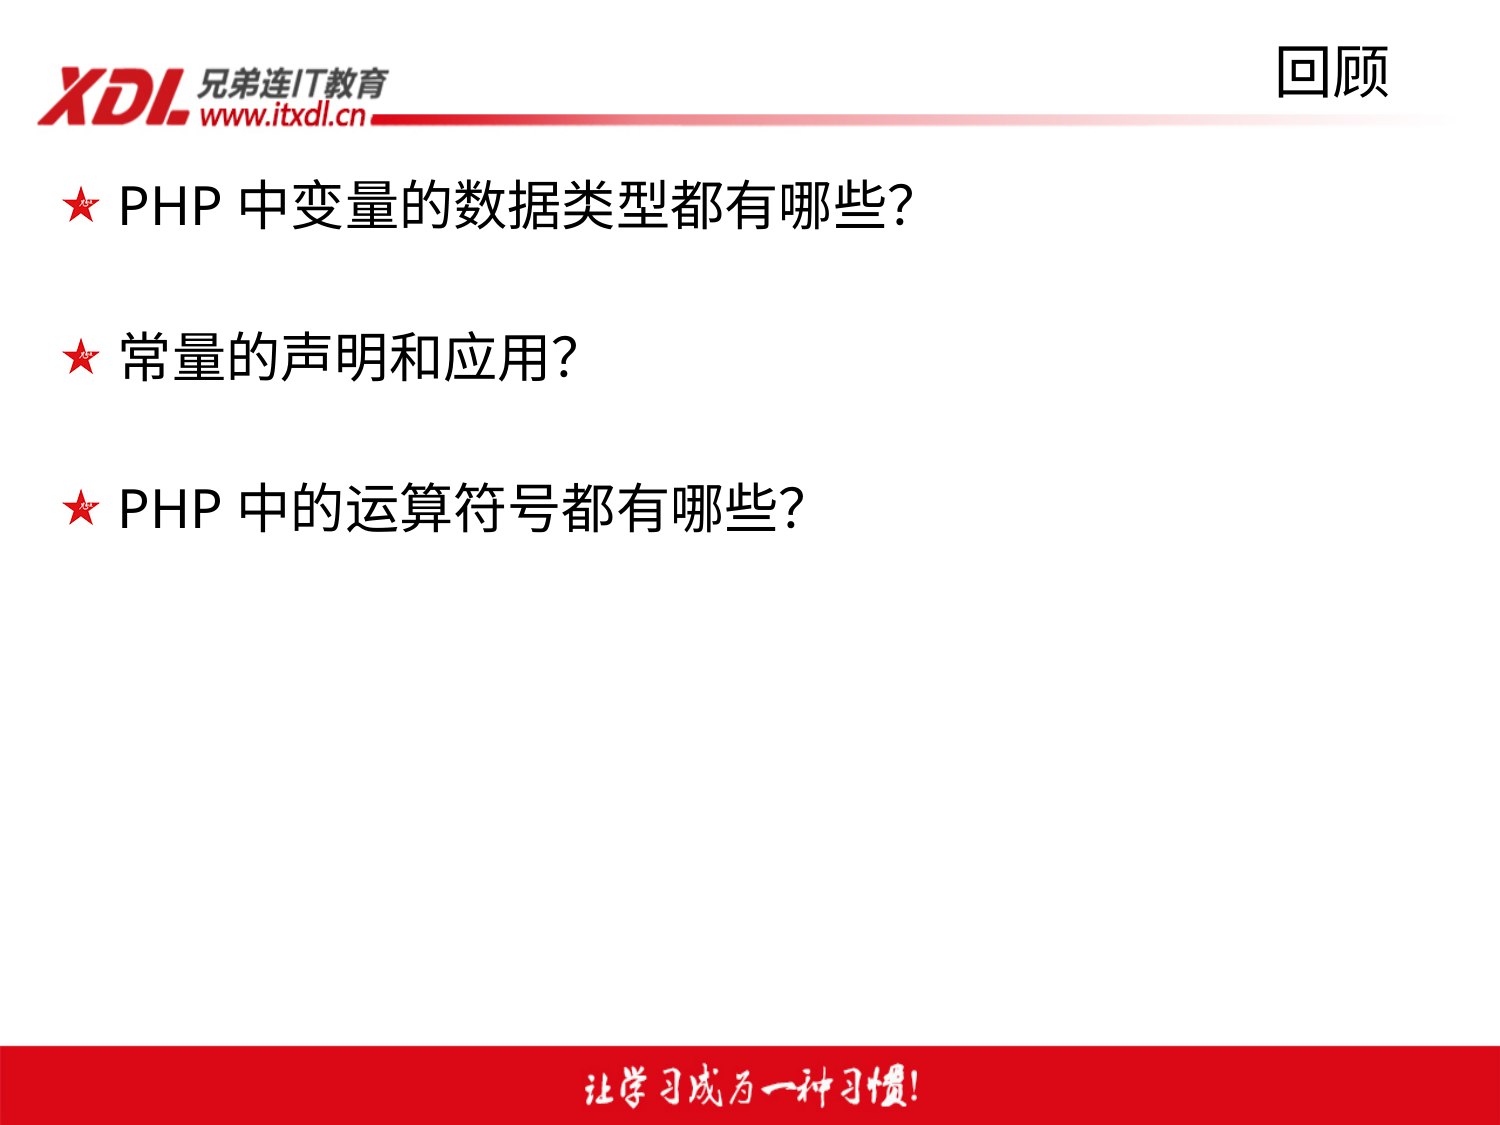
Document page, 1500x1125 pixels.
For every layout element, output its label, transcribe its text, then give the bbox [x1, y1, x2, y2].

picture [0, 0, 1500, 1125]
list PHP中变量的数据类型都有哪些？ 常量的声明和应用？ PHP中的运算符号都有哪些？ [46, 164, 1407, 1032]
title 回顾 [339, 23, 1407, 118]
